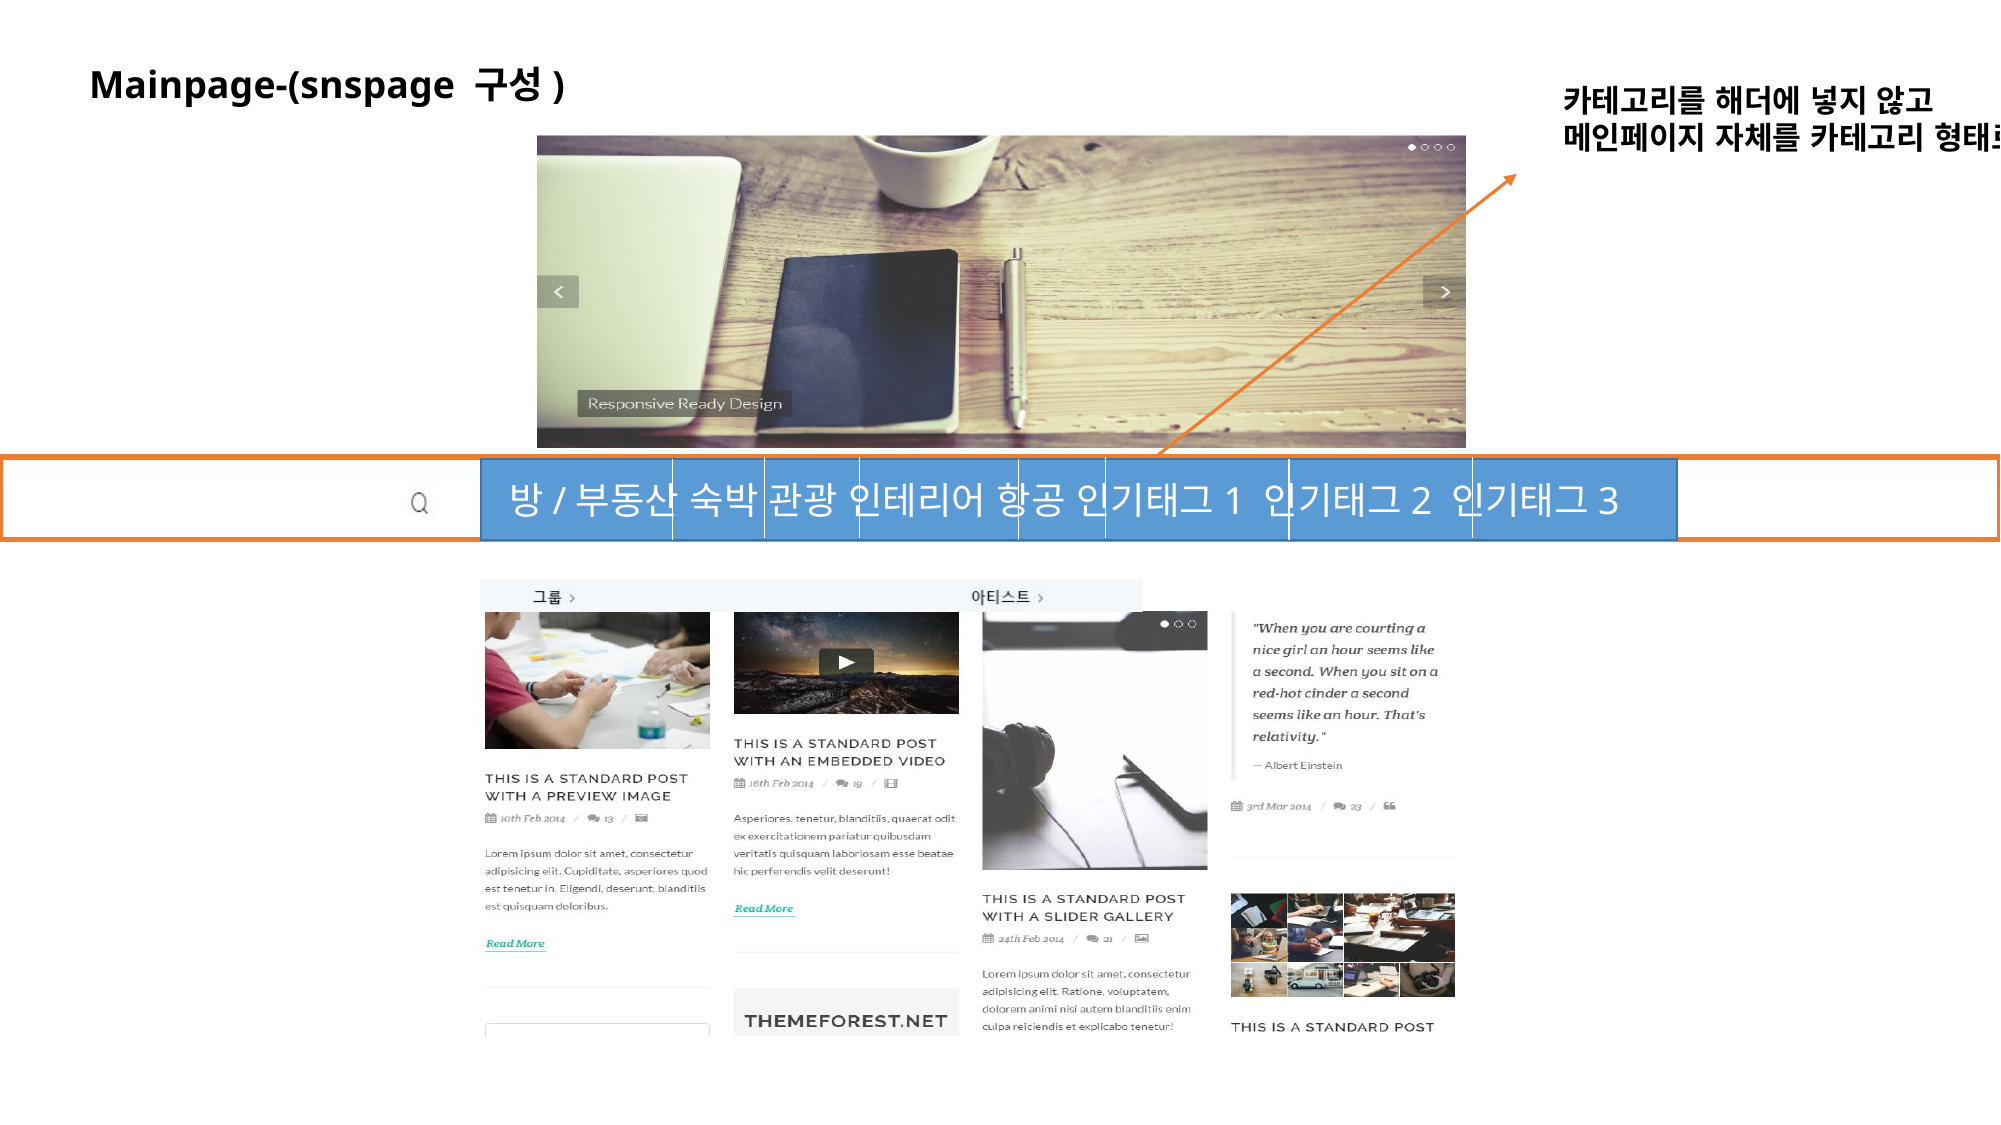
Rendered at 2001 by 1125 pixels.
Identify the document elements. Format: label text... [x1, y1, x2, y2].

text_box 카테고리를 해더에 넣지 않고 메인페이지 자체를 카테고리 형태로 제작! [1548, 73, 2000, 164]
picture [446, 567, 1554, 1036]
picture [0, 114, 1484, 540]
picture [1290, 458, 2000, 540]
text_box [1090, 173, 1517, 508]
text_box Mainpage-(snspage 구성) [74, 53, 860, 114]
